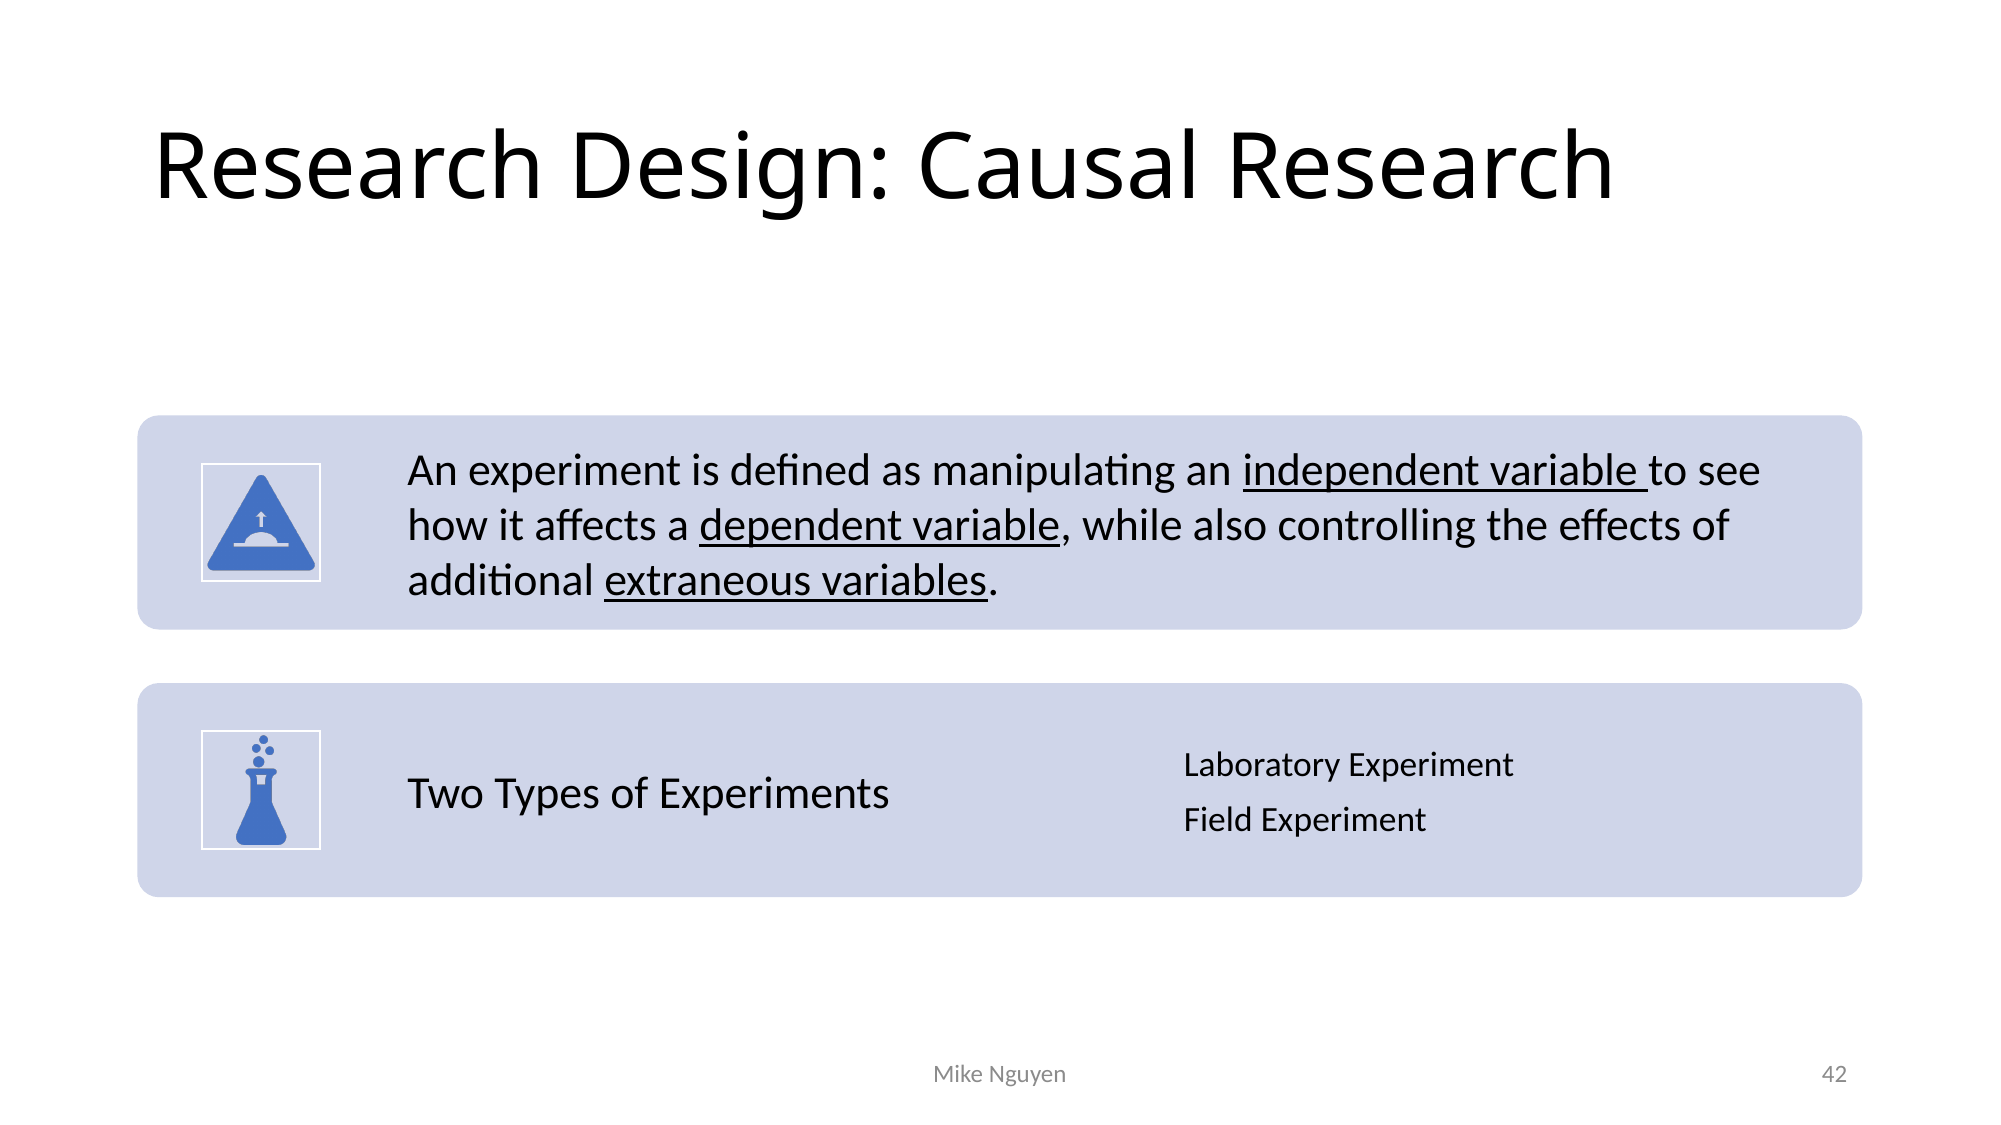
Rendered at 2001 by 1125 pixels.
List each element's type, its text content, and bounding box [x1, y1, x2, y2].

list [137, 299, 1863, 1014]
footer Mike Nguyen [662, 1042, 1338, 1103]
title Research Design: Causal Research [137, 59, 1863, 278]
slide_number 42 [1412, 1042, 1863, 1103]
